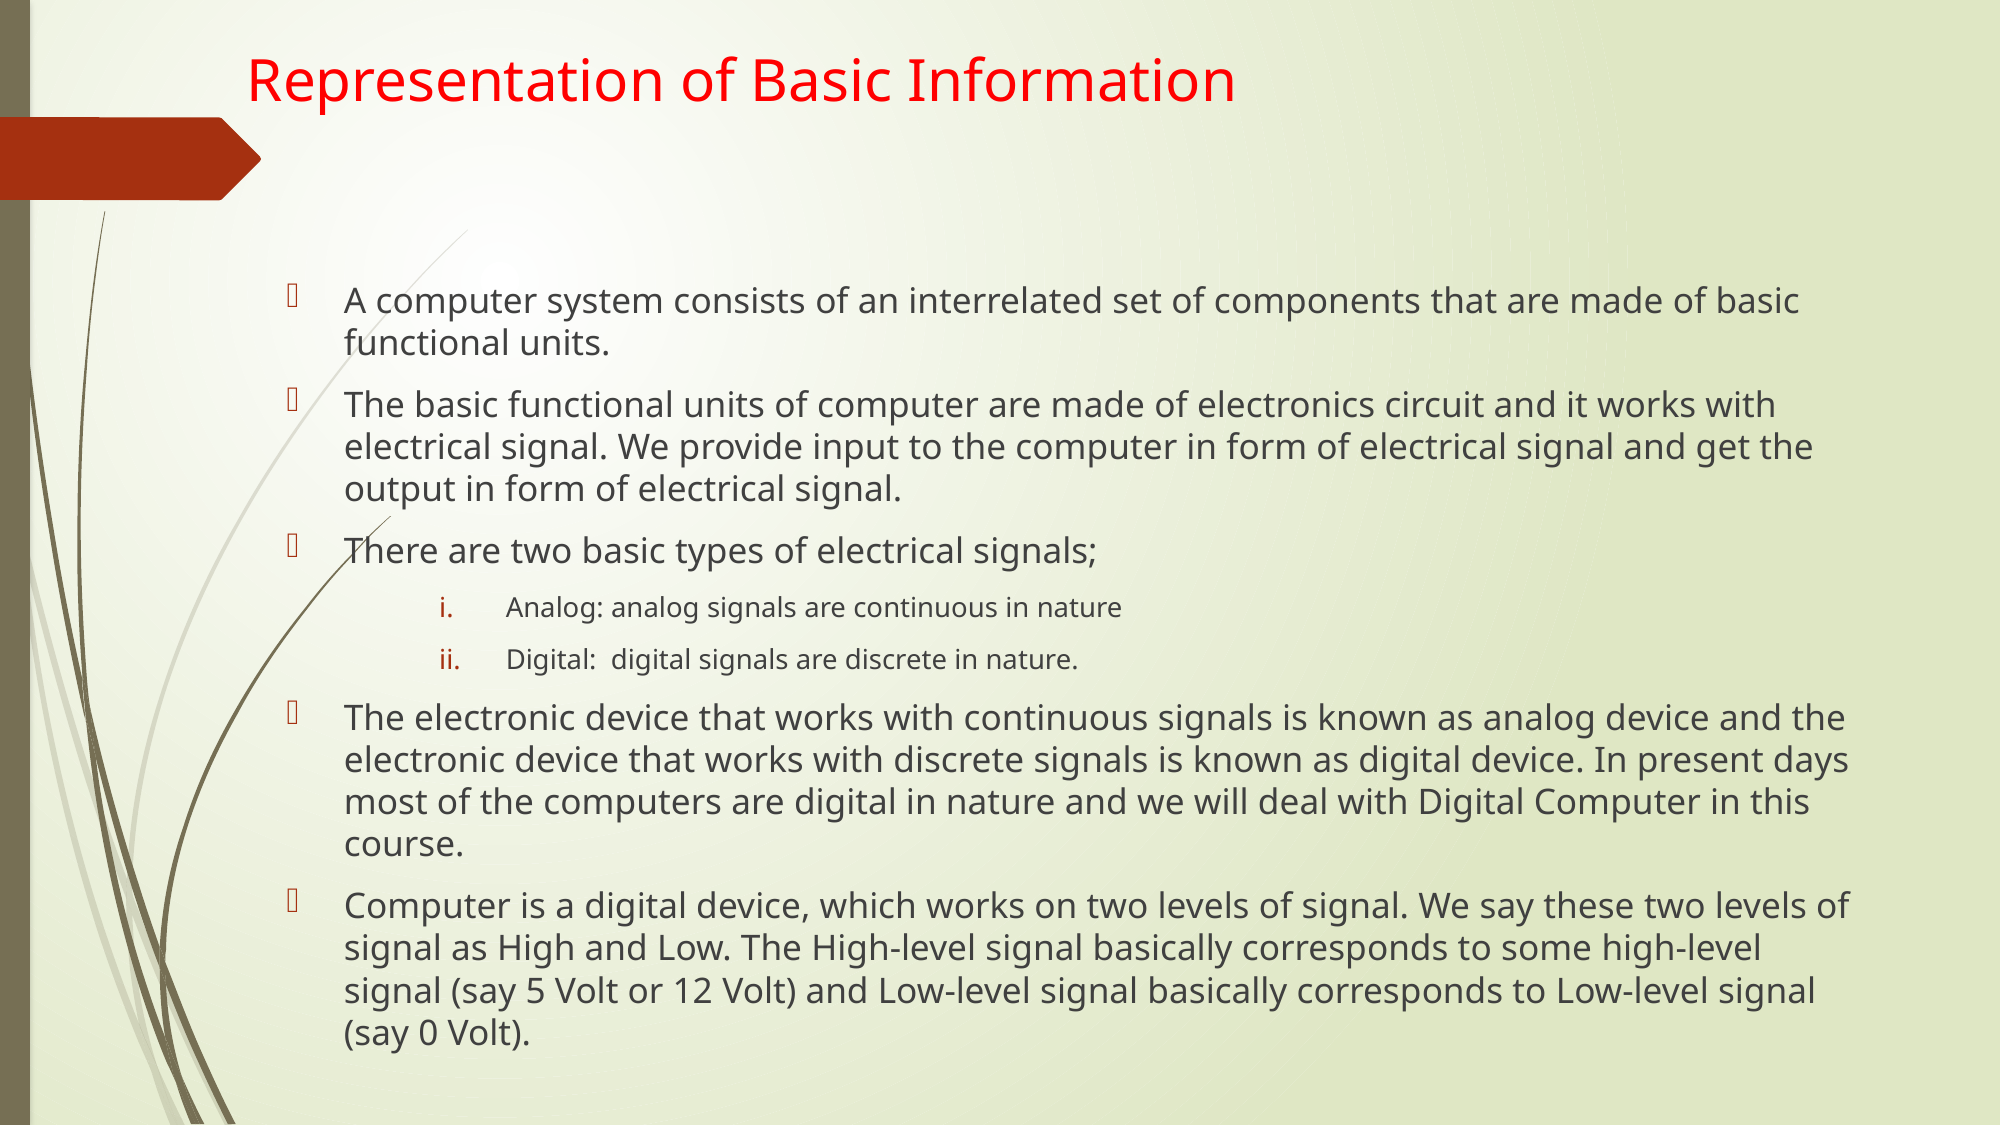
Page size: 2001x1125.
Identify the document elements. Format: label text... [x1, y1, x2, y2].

title Representation of Basic Information [231, 35, 1694, 129]
list A computer system consists of an interrelated set of components that are made of basic functional units. The basic functional units of computer are made of electronics circuit and it works with electrical signal. We provide input to the computer in form of electrical signal and get the output in form of electrical signal. There are two basic types of electrical signals; Analog: analog signals are continuous in nature Digital: digital signals are discrete in nature. The electronic device that works with continuous signals is known as analog device and the electronic device that works with discrete signals is known as digital device. In present days most of the computers are digital in nature and we will deal with Digital Computer in this course. Computer is a digital device, which works on two levels of signal. We say these two levels of signal as High and Low. The High-level signal basically corresponds to some high-level signal (say 5 Volt or 12 Volt) and Low-level signal basically corresponds to Low-level signal (say 0 Volt). [271, 208, 1872, 1061]
